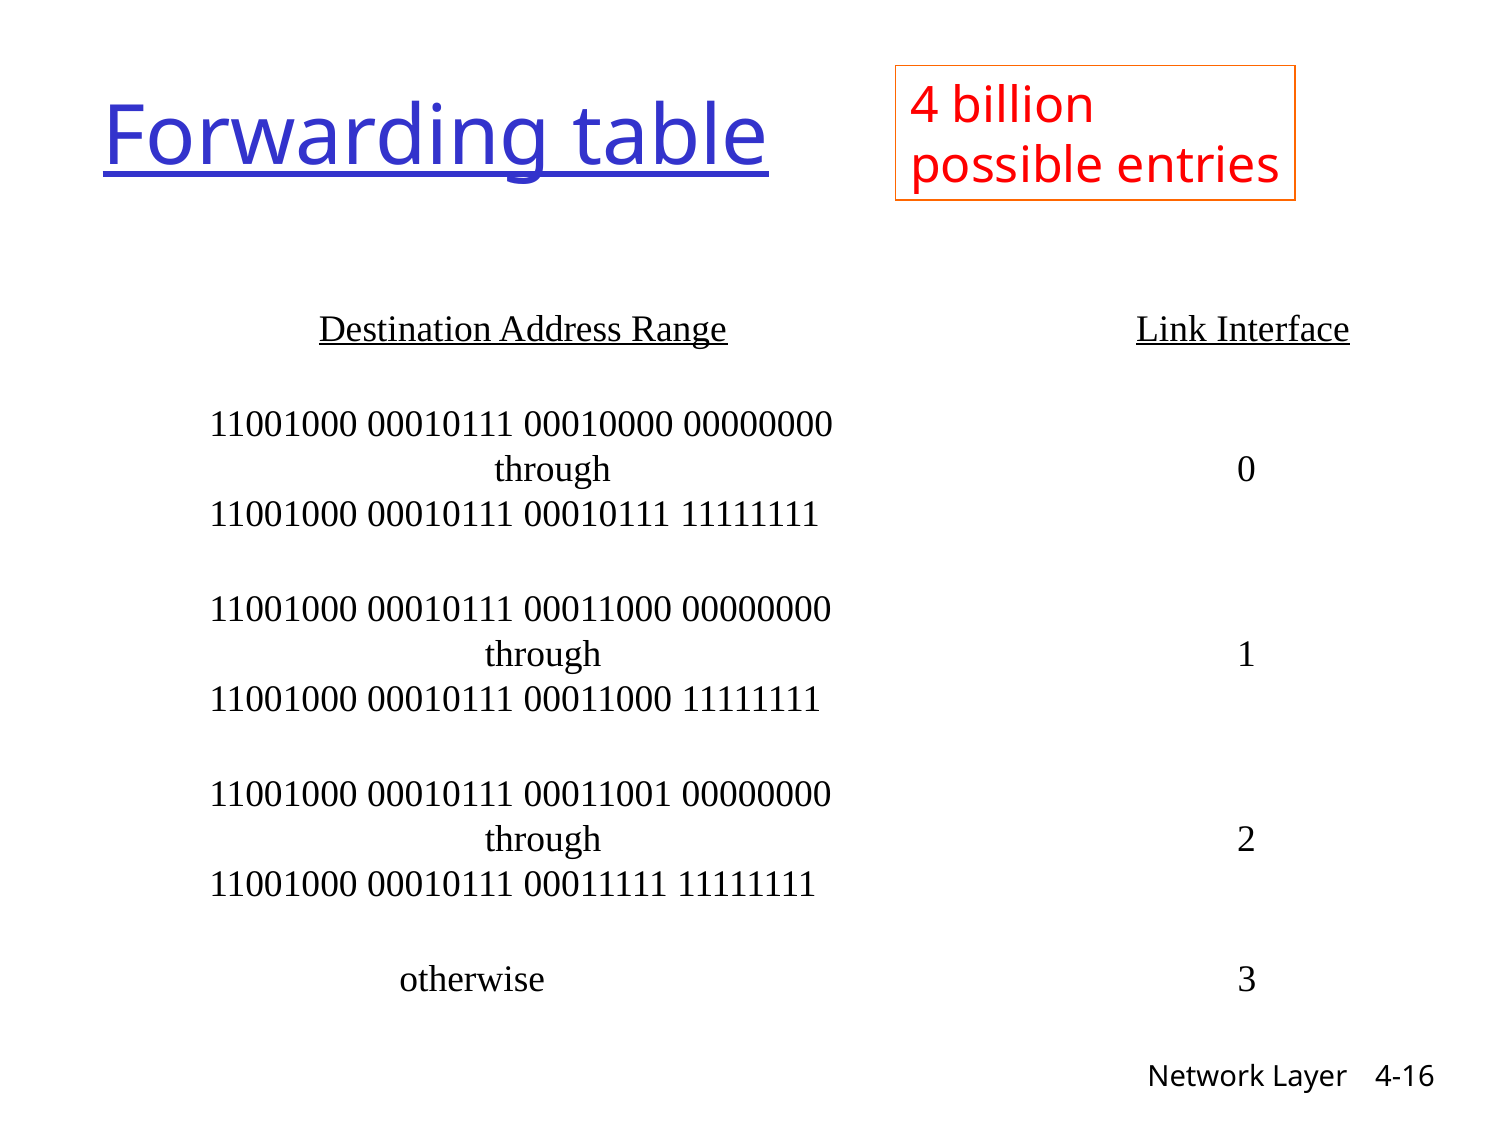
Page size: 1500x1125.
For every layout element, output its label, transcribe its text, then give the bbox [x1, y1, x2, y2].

footer Network Layer [887, 1049, 1338, 1125]
text_box Destination Address Range Link Interface 11001000 00010111 00010000 00000000 through 0 11001000 00010111 00010111 11111111 11001000 00010111 00011000 00000000 through 1 11001000 00010111 00011000 11111111 11001000 00010111 00011001 00000000 through 2 11001000 00010111 00011111 11111111 otherwise 3 [109, 296, 1366, 1006]
title Forwarding table [87, 37, 1363, 226]
text_box 4 billion possible entries [895, 65, 1296, 201]
slide_number 4-16 [1338, 1049, 1451, 1125]
